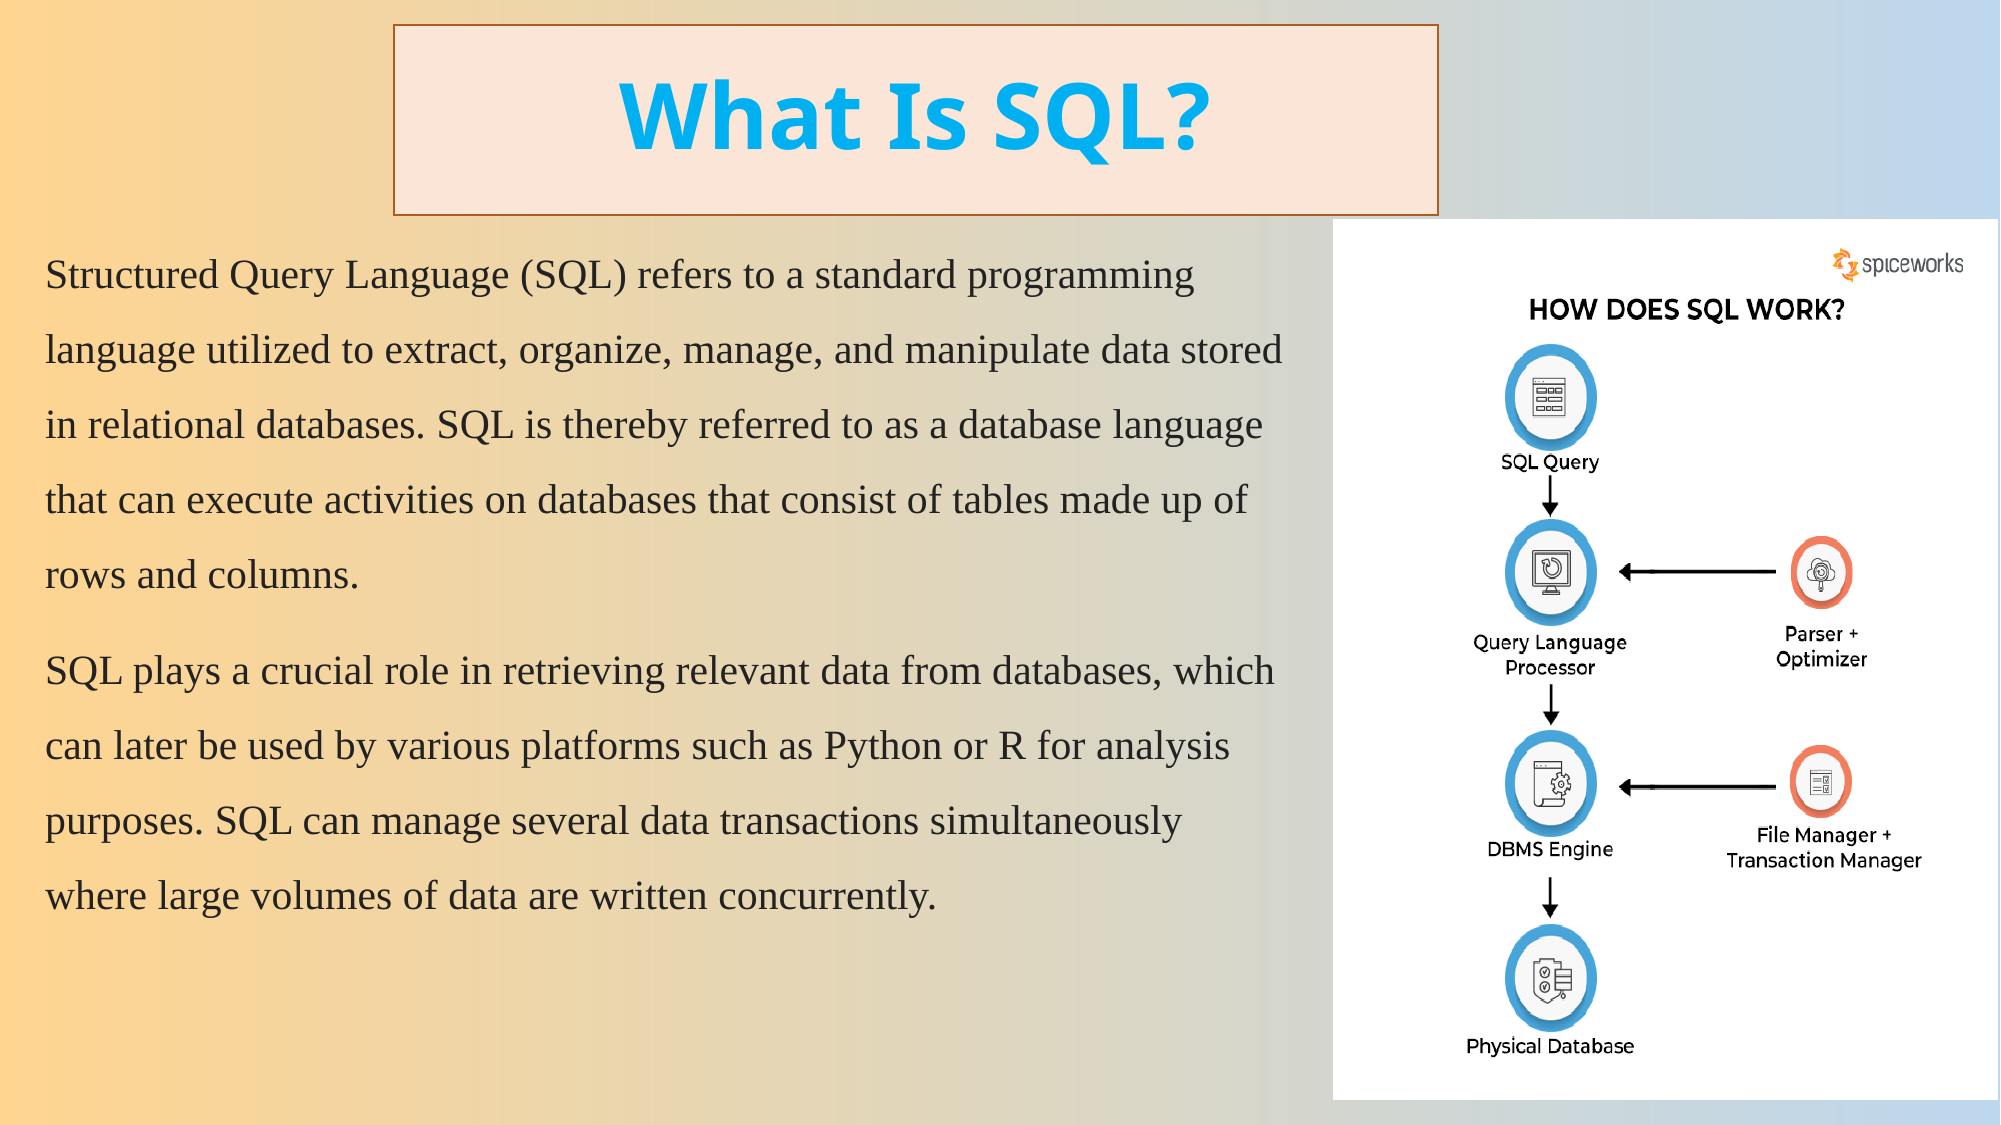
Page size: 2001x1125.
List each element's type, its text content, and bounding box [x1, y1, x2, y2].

title What Is SQL? [393, 24, 1439, 216]
list Structured Query Language (SQL) refers to a standard programming language utilized to extract, organize, manage, and manipulate data stored in relational databases. SQL is thereby referred to as a database language that can execute activities on databases that consist of tables made up of rows and columns. SQL plays a crucial role in retrieving relevant data from databases, which can later be used by various platforms such as Python or R for analysis purposes. SQL can manage several data transactions simultaneously where large volumes of data are written concurrently. [30, 214, 1307, 1050]
picture [1333, 219, 1998, 1100]
